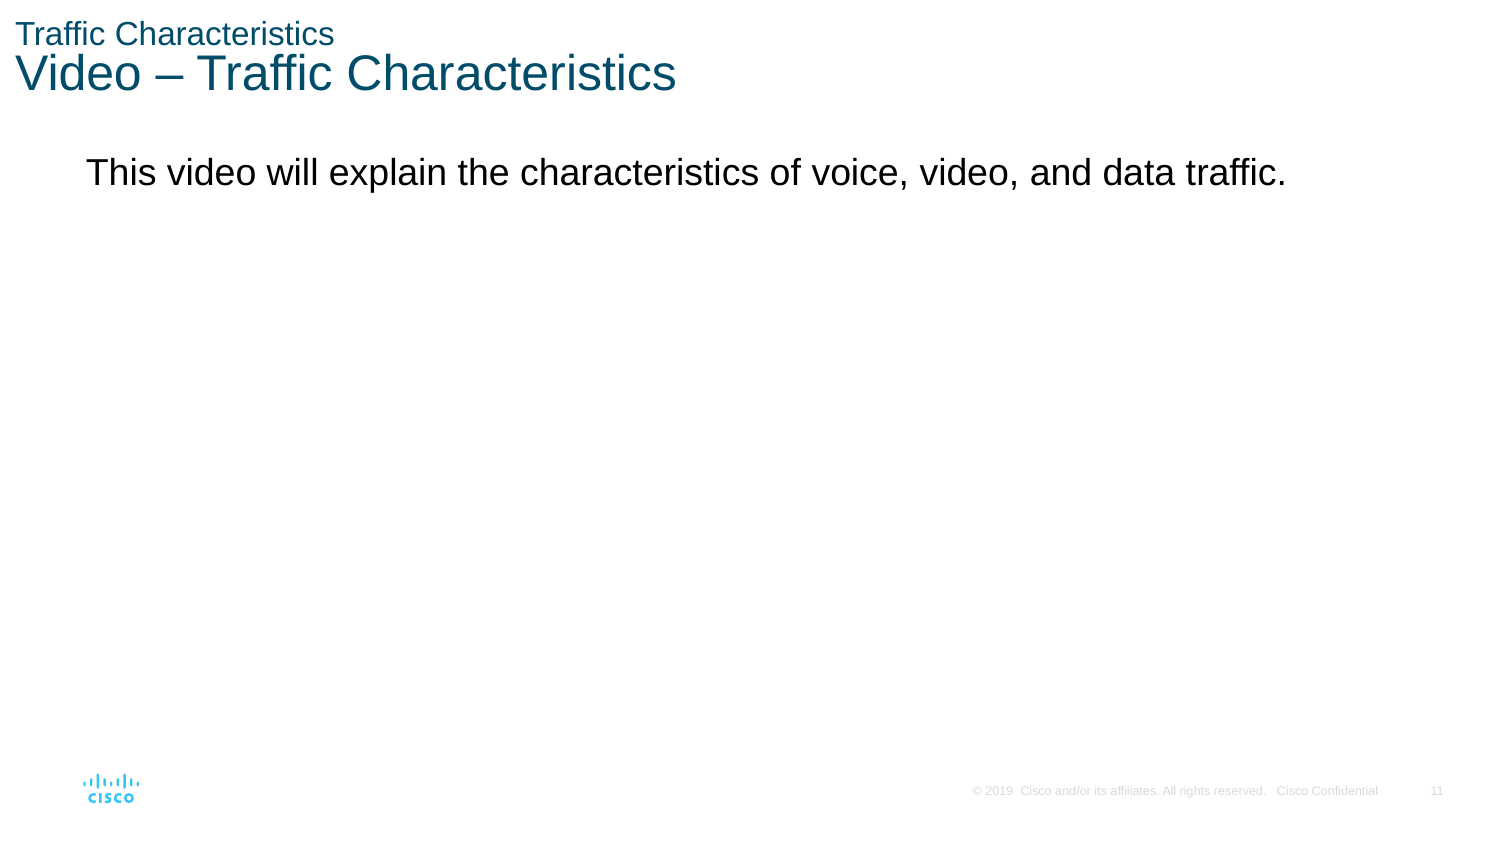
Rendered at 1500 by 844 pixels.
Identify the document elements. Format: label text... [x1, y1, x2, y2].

list This video will explain the characteristics of voice, video, and data traffic. [70, 140, 1369, 757]
title Traffic Characteristics Video – Traffic Characteristics [0, 0, 1369, 121]
